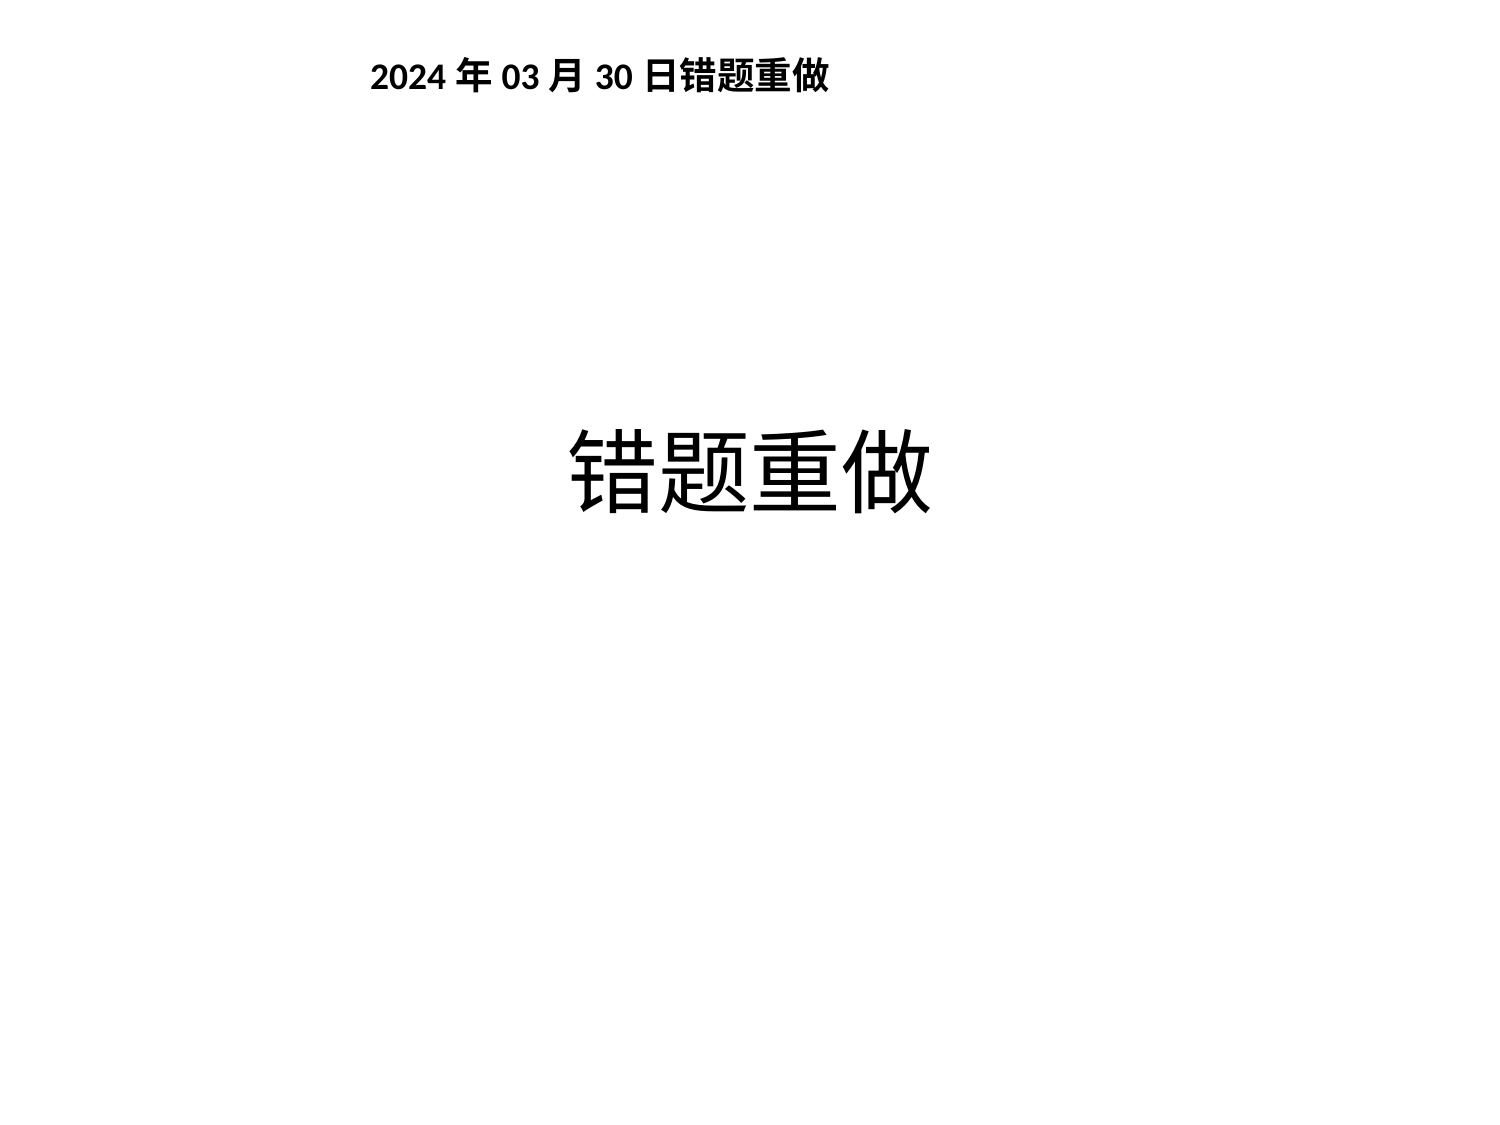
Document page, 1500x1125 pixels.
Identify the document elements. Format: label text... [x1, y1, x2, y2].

title 错题重做 [112, 349, 1388, 591]
text_box 2024年03月30日错题重做 [355, 0, 845, 105]
